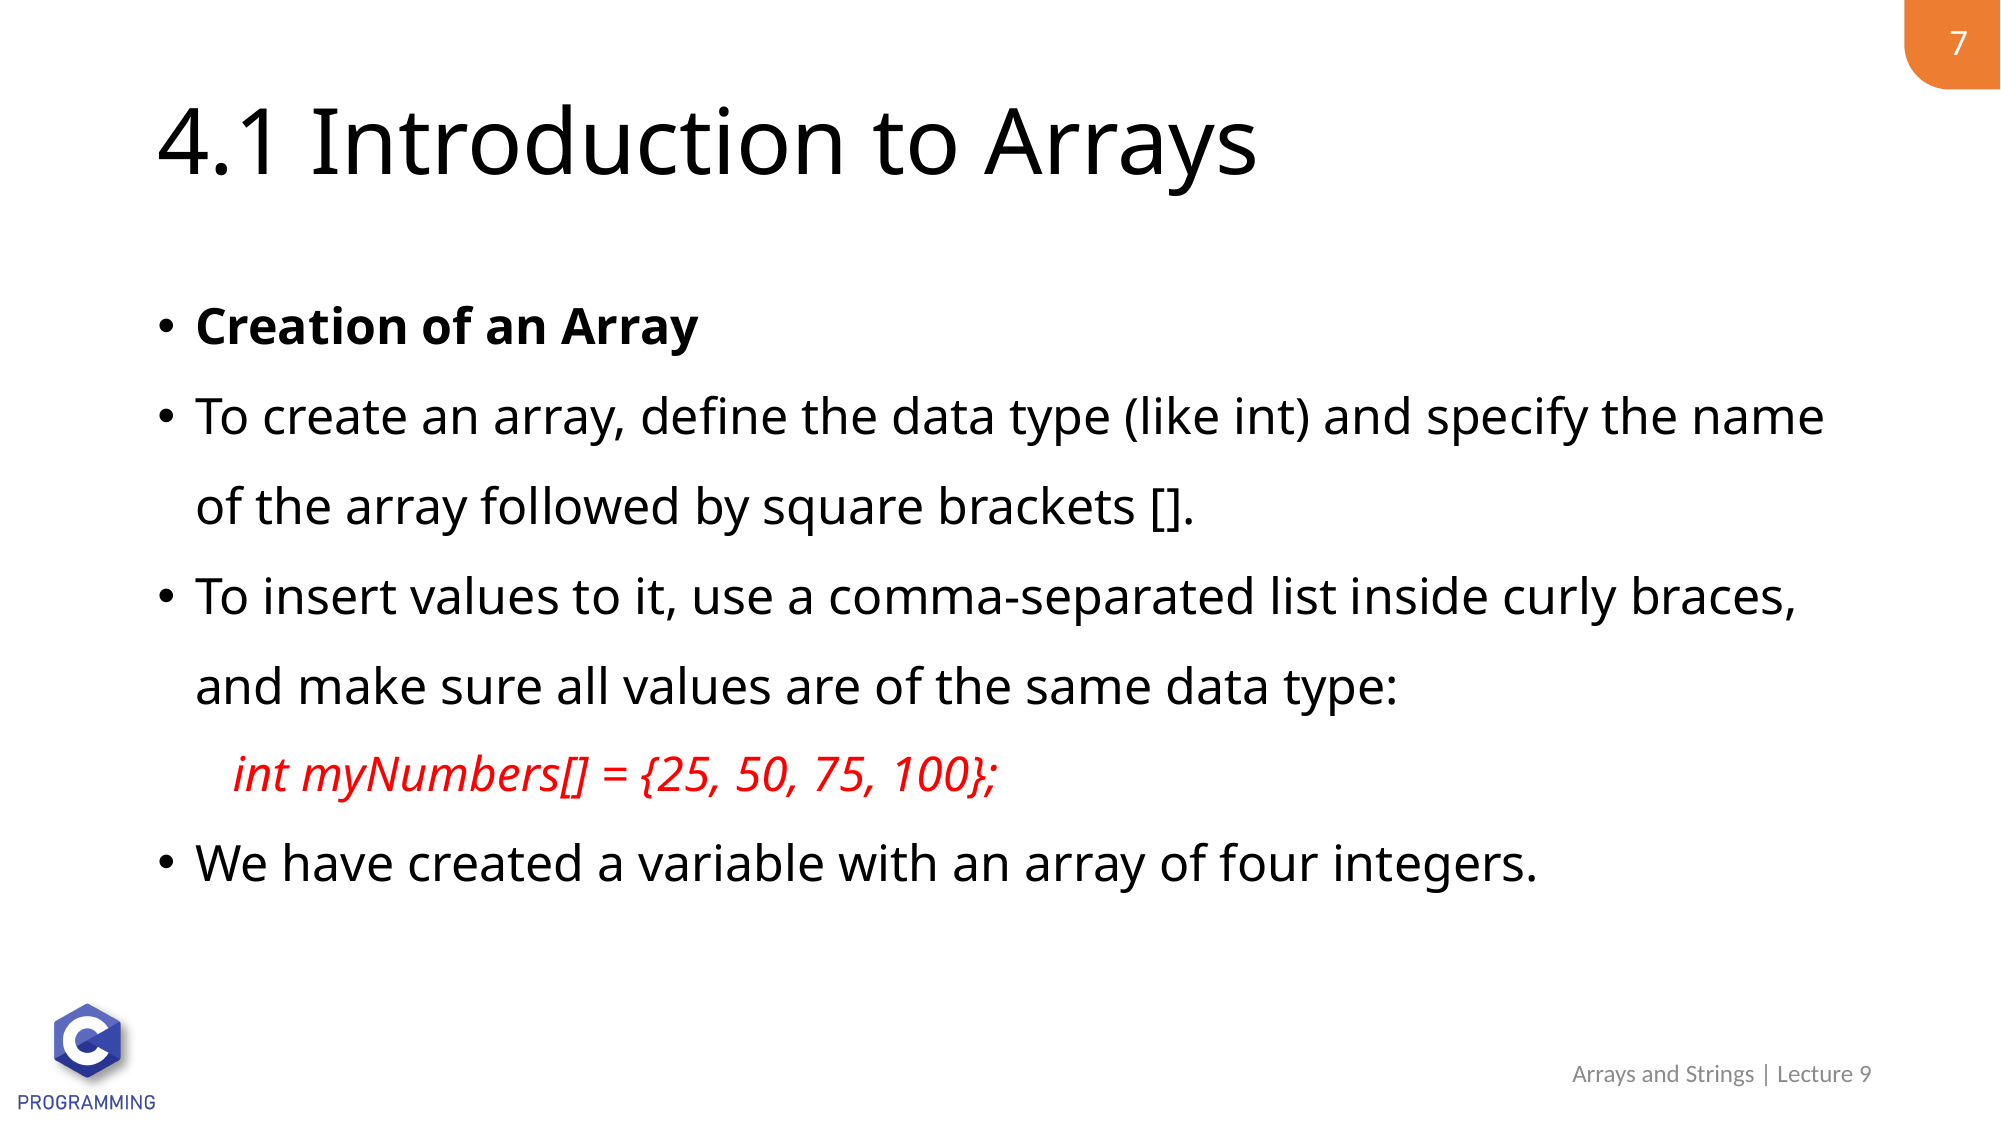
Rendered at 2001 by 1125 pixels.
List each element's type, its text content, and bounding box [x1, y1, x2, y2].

title 4.1 Introduction to Arrays [137, 59, 1863, 231]
picture [0, 993, 168, 1125]
slide_number 7 [1887, 14, 1984, 75]
list Creation of an Array To create an array, define the data type (like int) and specify the name of the array followed by square brackets []. To insert values to it, use a comma-separated list inside curly braces, and make sure all values are of the same data type: int myNumbers[] = {25, 50, 75, 100}; We have created a variable with an array of four integers. [137, 254, 1863, 1014]
footer Arrays and Strings | Lecture 9 [1212, 1042, 1888, 1103]
